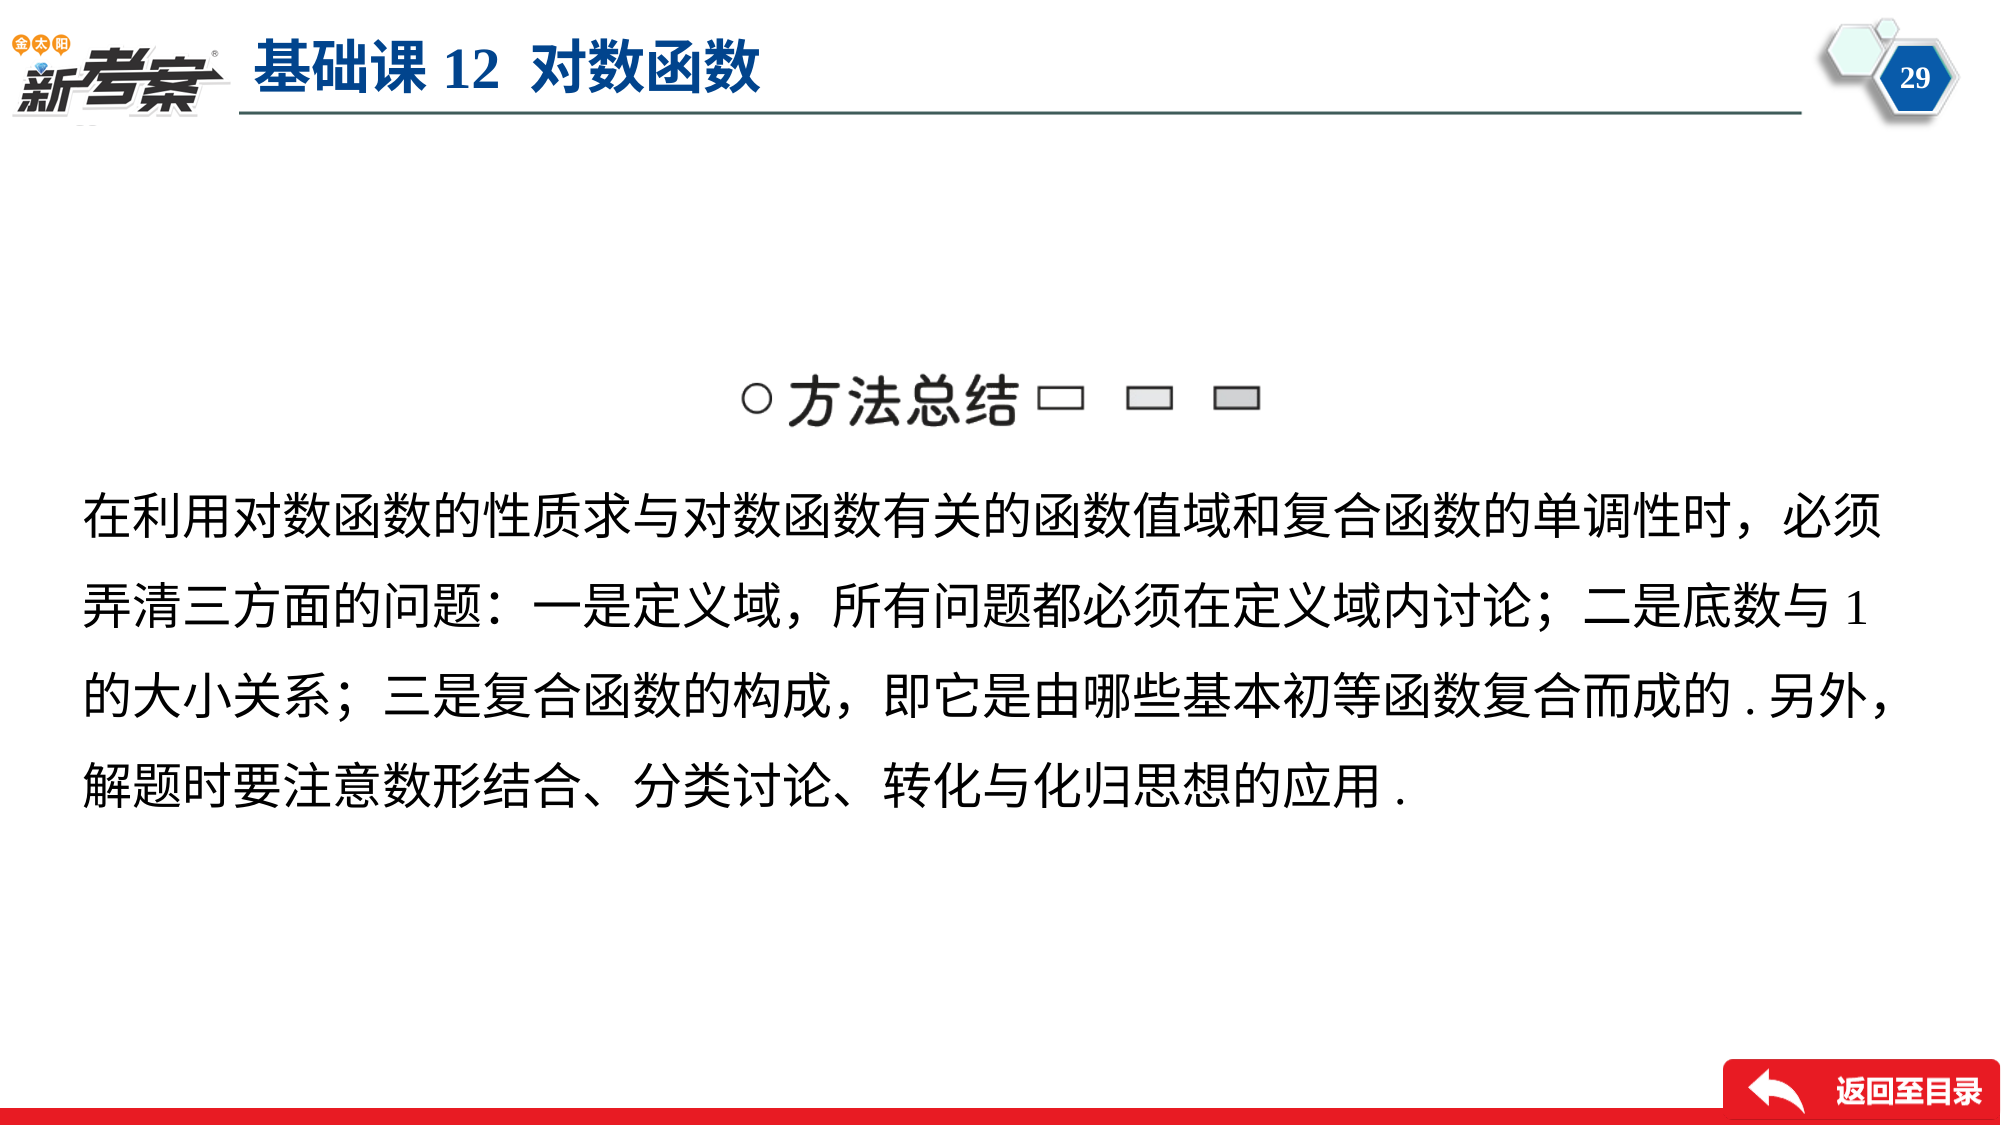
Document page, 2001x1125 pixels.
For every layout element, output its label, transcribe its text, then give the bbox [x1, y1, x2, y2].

picture [0, 0, 2001, 1125]
text_box 在利用对数函数的性质求与对数函数有关的函数值域和复合函数的单调性时，必须弄清三方面的问题：一是定义域，所有问题都必须在定义域内讨论；二是底数与1的大小关系；三是复合函数的构成，即它是由哪些基本初等函数复合而成的.另外，解题时要注意数形结合、分类讨论、转化与化归思想的应用. [82, 454, 1917, 805]
